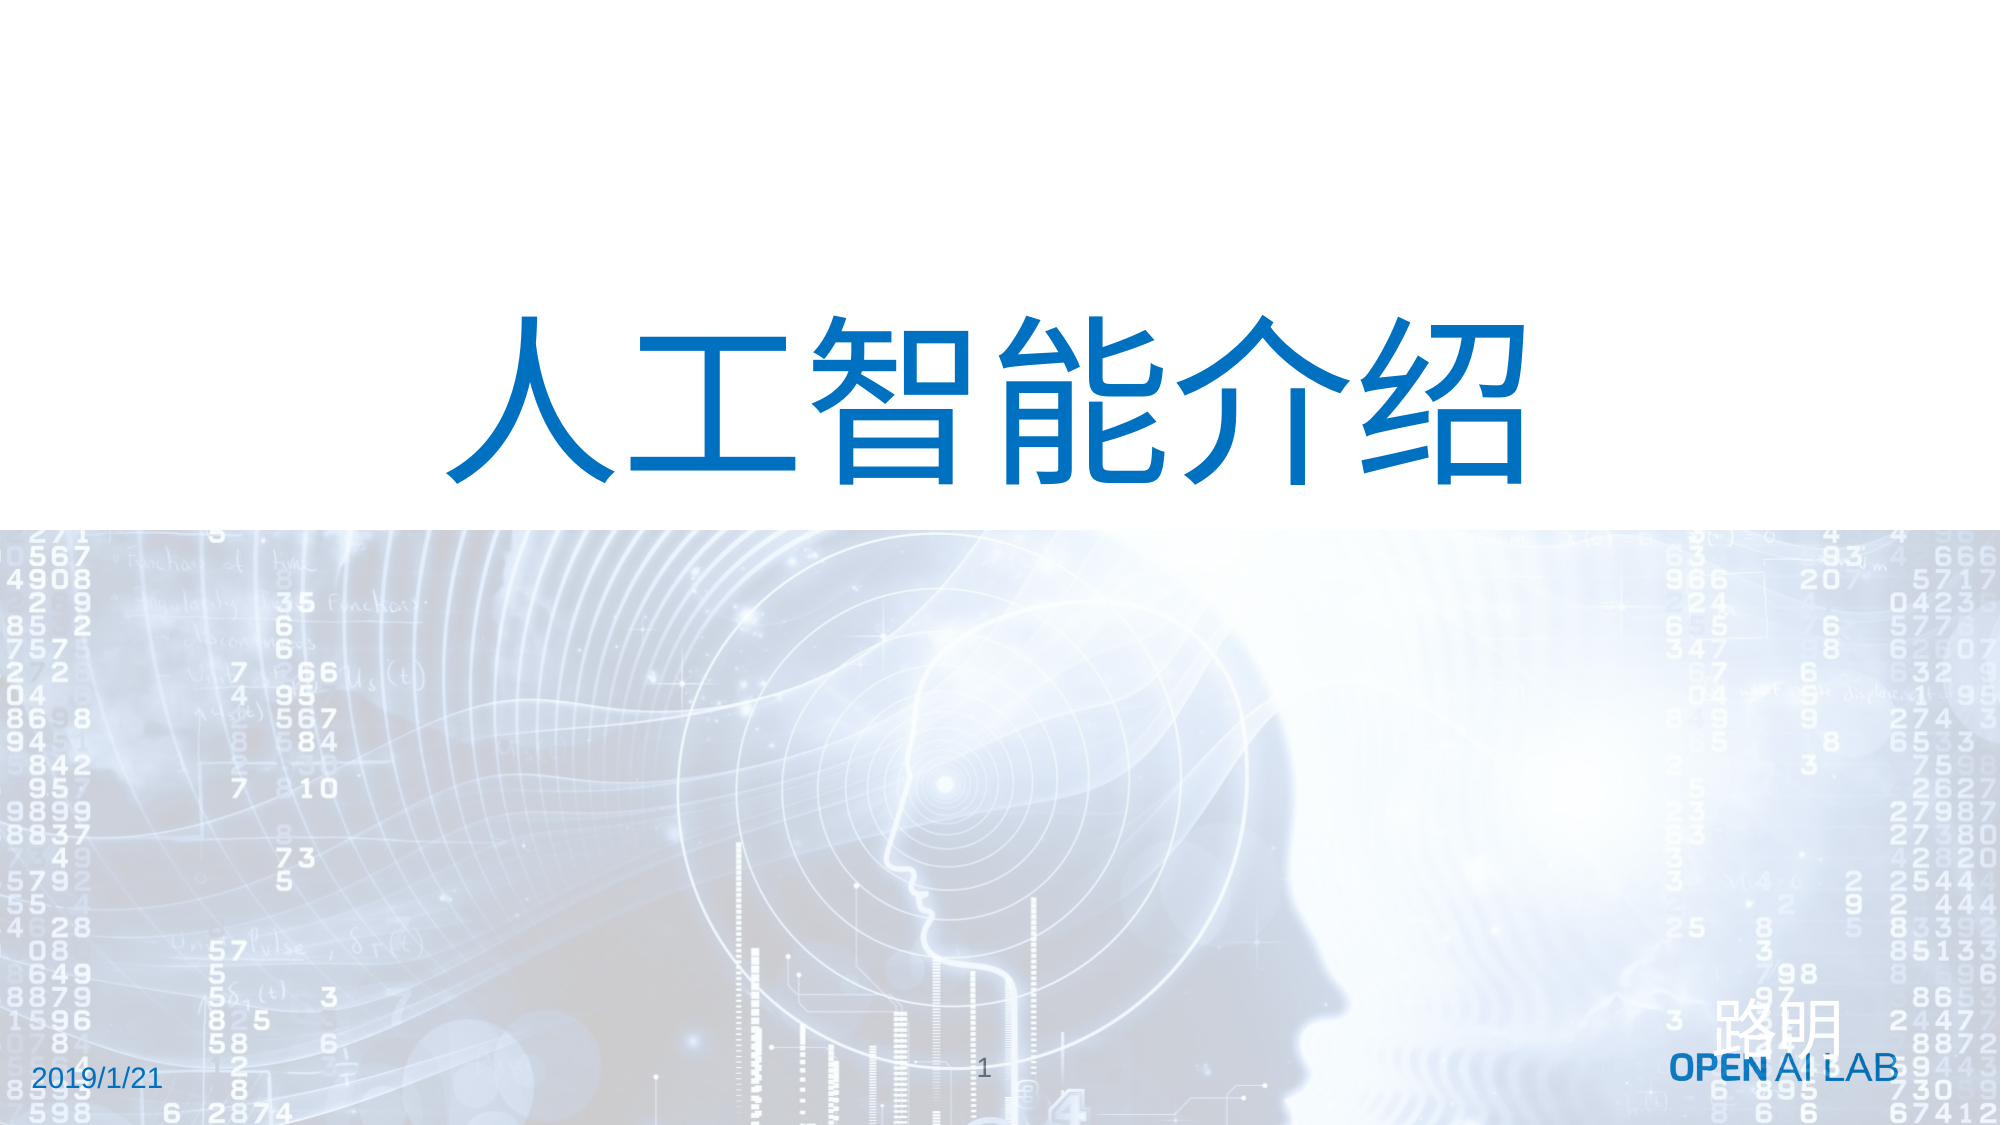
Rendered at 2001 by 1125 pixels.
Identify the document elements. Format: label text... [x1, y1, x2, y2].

picture [0, 530, 2000, 1125]
text_box 人工智能介绍 [314, 286, 1662, 529]
